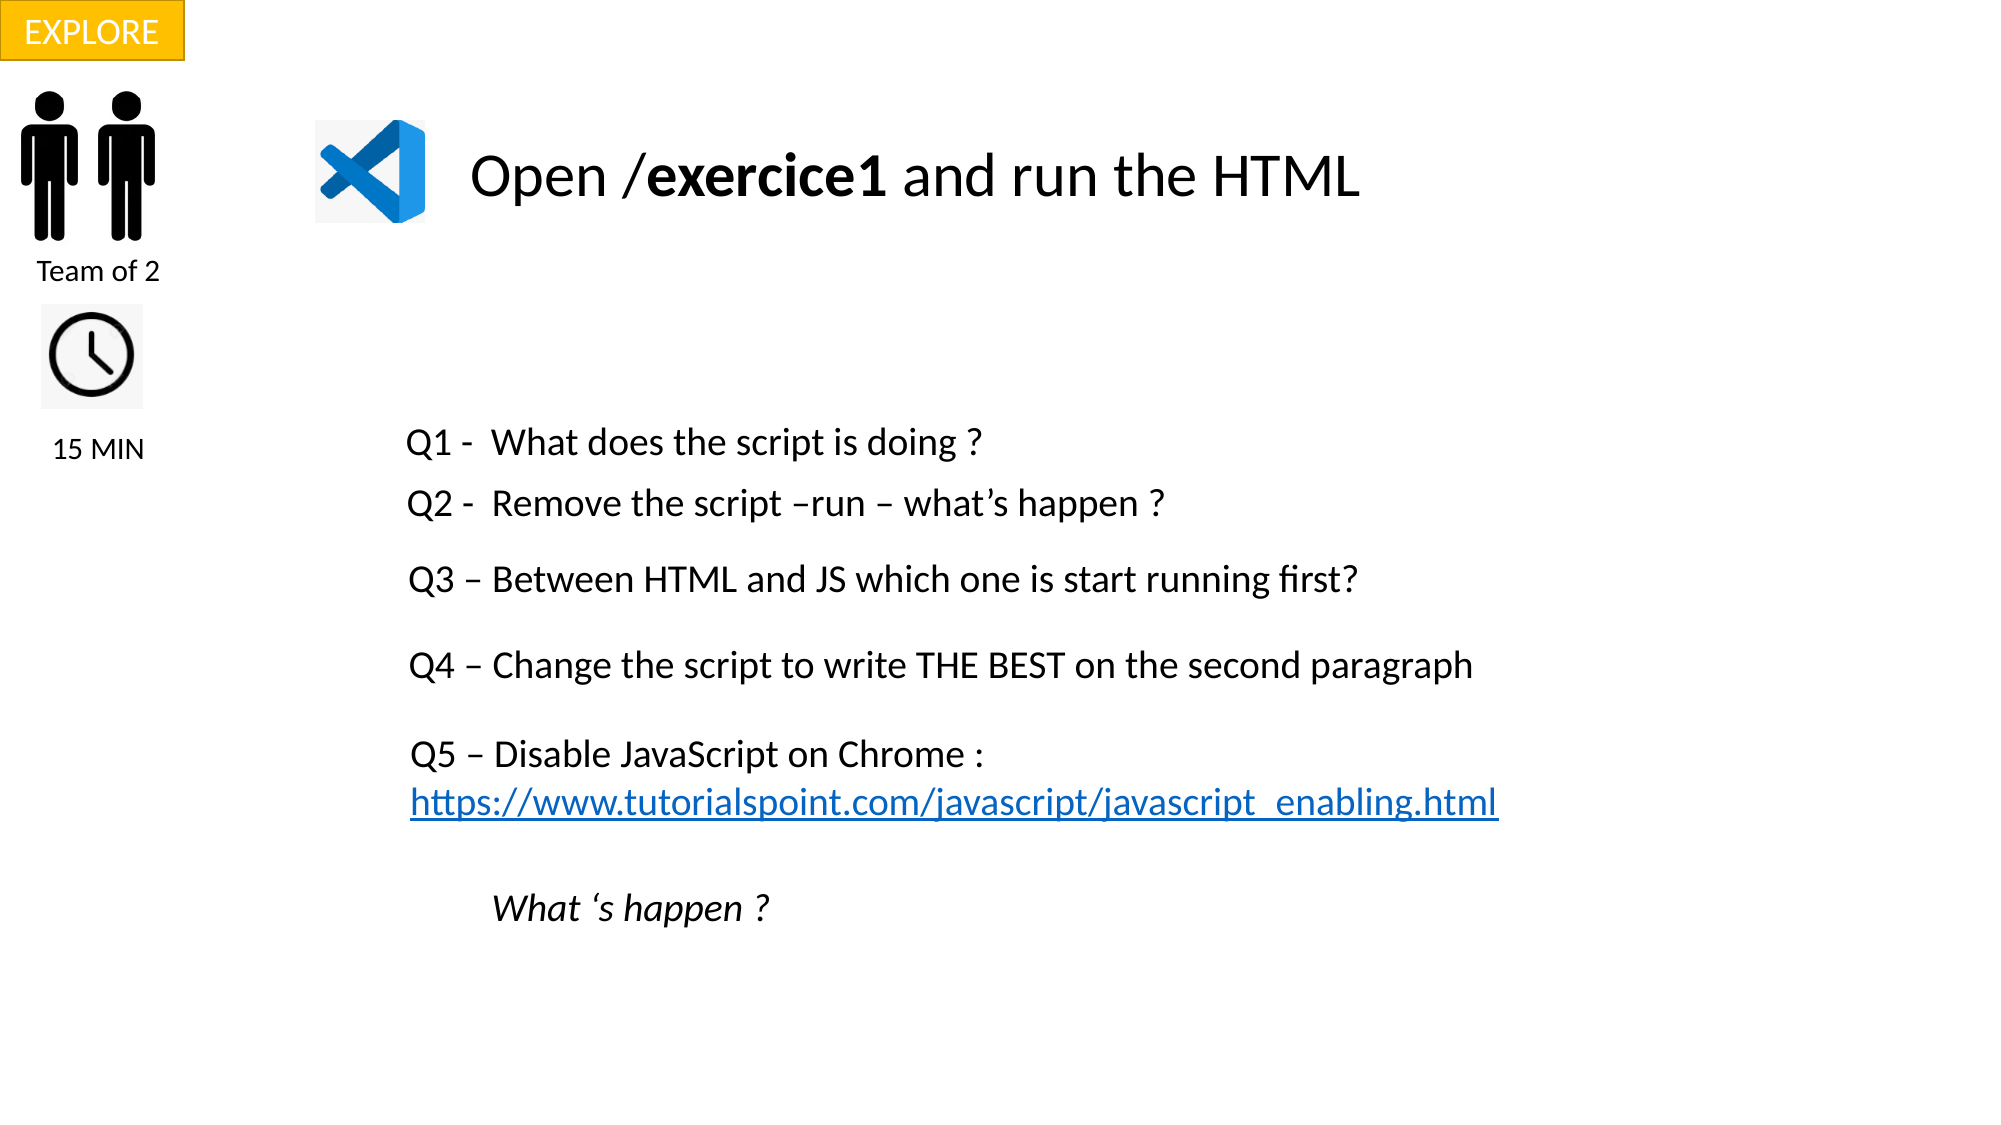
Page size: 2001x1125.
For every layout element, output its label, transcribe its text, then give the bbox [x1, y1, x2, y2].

text_box Team of 2 [21, 243, 176, 296]
text_box Q1 - What does the script is doing ? [390, 408, 1000, 471]
text_box Q2 - Remove the script –run – what’s happen ? [391, 469, 1183, 532]
text_box 15 MIN [37, 420, 161, 473]
text_box EXPLORE [0, 0, 185, 61]
text_box Q5 – Disable JavaScript on Chrome : https://www.tutorialspoint.com/javascript/javascript_enabling.html [395, 721, 1514, 879]
text_box Open /exercice1 and run the HTML [455, 126, 1377, 217]
picture [41, 304, 143, 409]
picture [315, 119, 425, 225]
text_box Q3 – Between HTML and JS which one is start running first? [393, 545, 1376, 609]
text_box What ‘s happen ? [476, 874, 786, 937]
picture [8, 85, 169, 252]
text_box Q4 – Change the script to write THE BEST on the second paragraph [393, 631, 1491, 694]
